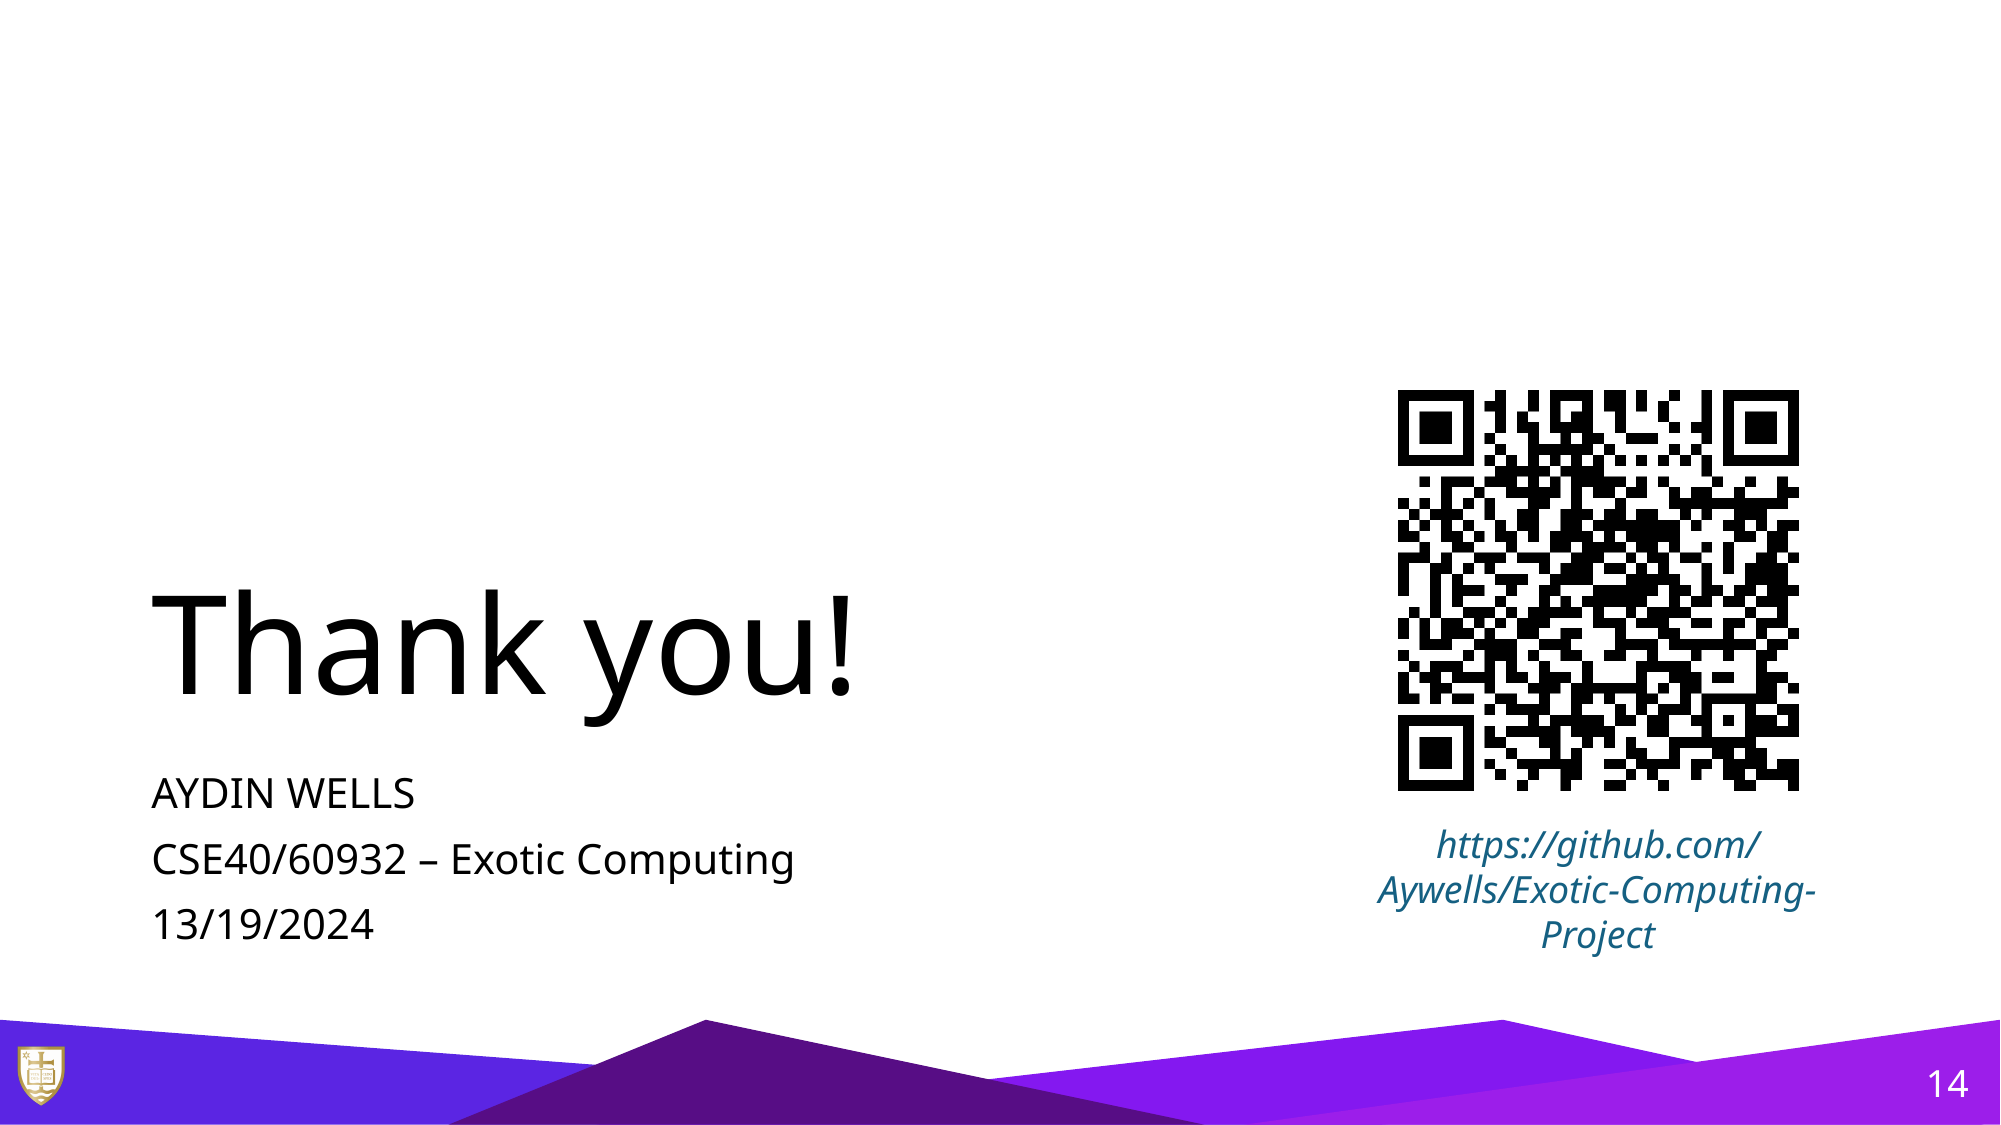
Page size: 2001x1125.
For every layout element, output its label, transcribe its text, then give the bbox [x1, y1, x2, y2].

text_box https://github.com/Aywells/Exotic-Computing-Project [1359, 814, 1837, 964]
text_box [0, 1019, 2000, 1125]
text_box AYDIN WELLS CSE40/60932 – Exotic Computing 13/19/2024 [136, 764, 1862, 1011]
text_box Thank you! [136, 263, 1902, 732]
picture [1371, 363, 1824, 817]
